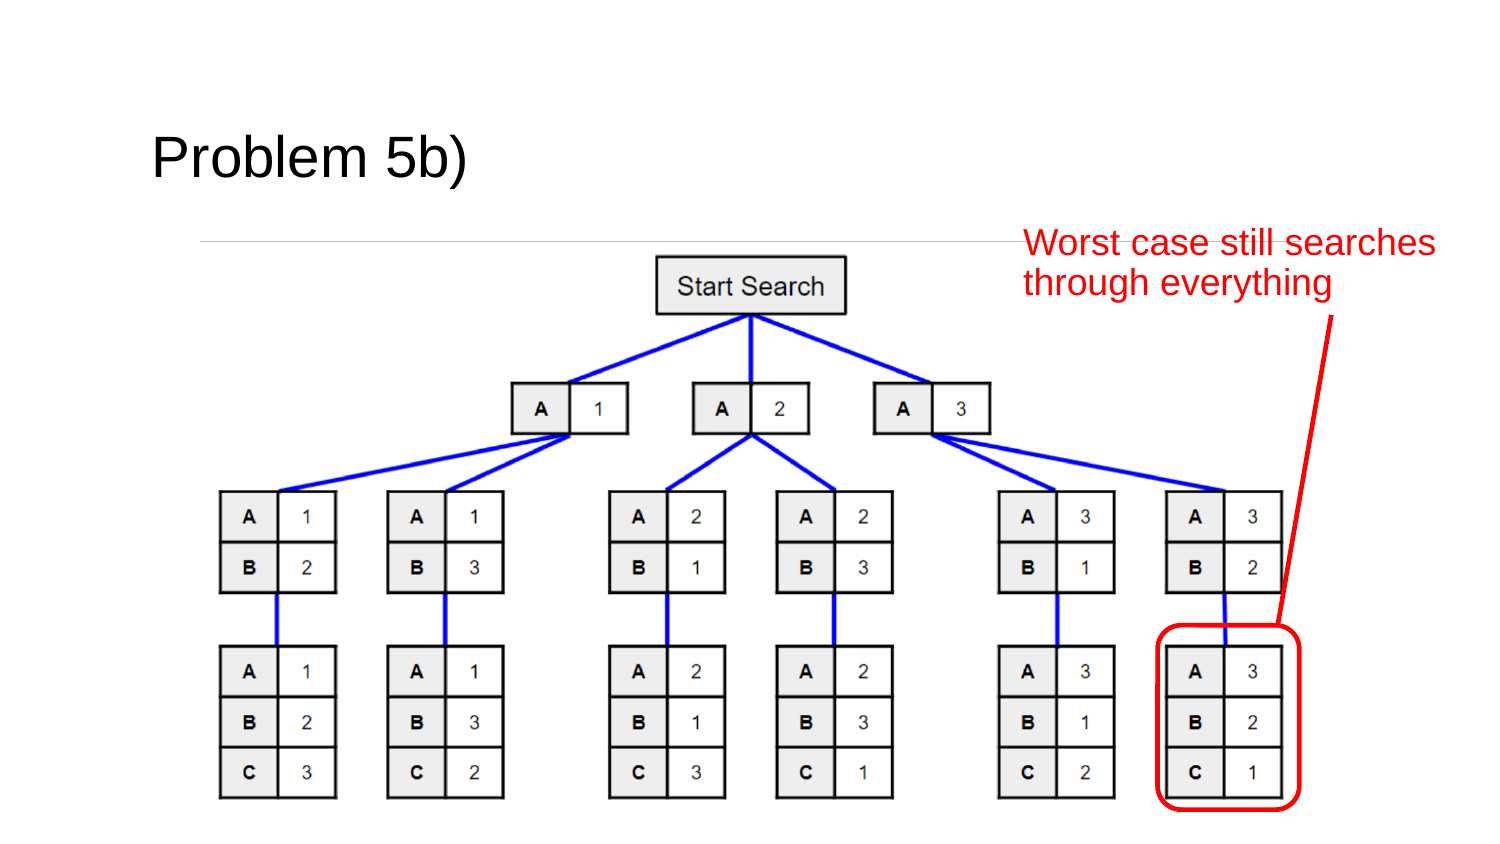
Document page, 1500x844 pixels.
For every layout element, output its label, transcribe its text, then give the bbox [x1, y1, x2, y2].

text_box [1277, 314, 1332, 628]
picture [200, 241, 1300, 813]
list Worst case still searches through everything [1011, 217, 1451, 402]
title Problem 5b) [140, 75, 1356, 242]
